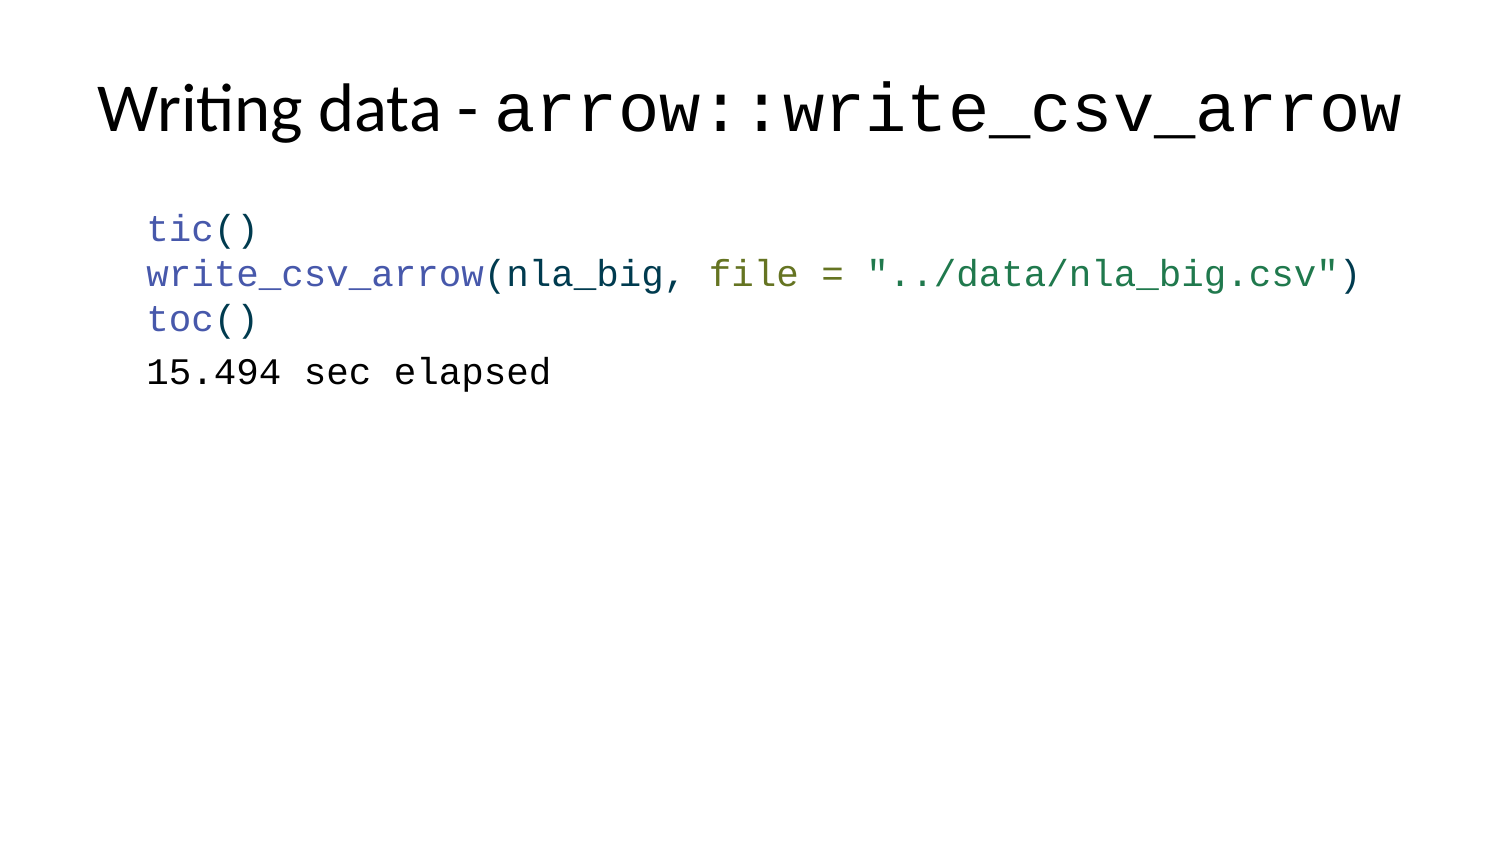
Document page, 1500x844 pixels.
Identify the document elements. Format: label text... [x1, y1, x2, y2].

title Writing data - arrow::write_csv_arrow [75, 33, 1425, 175]
list tic() write_csv_arrow(nla_big, file = "../data/nla_big.csv") toc() 15.494 sec elapsed [75, 196, 1425, 754]
